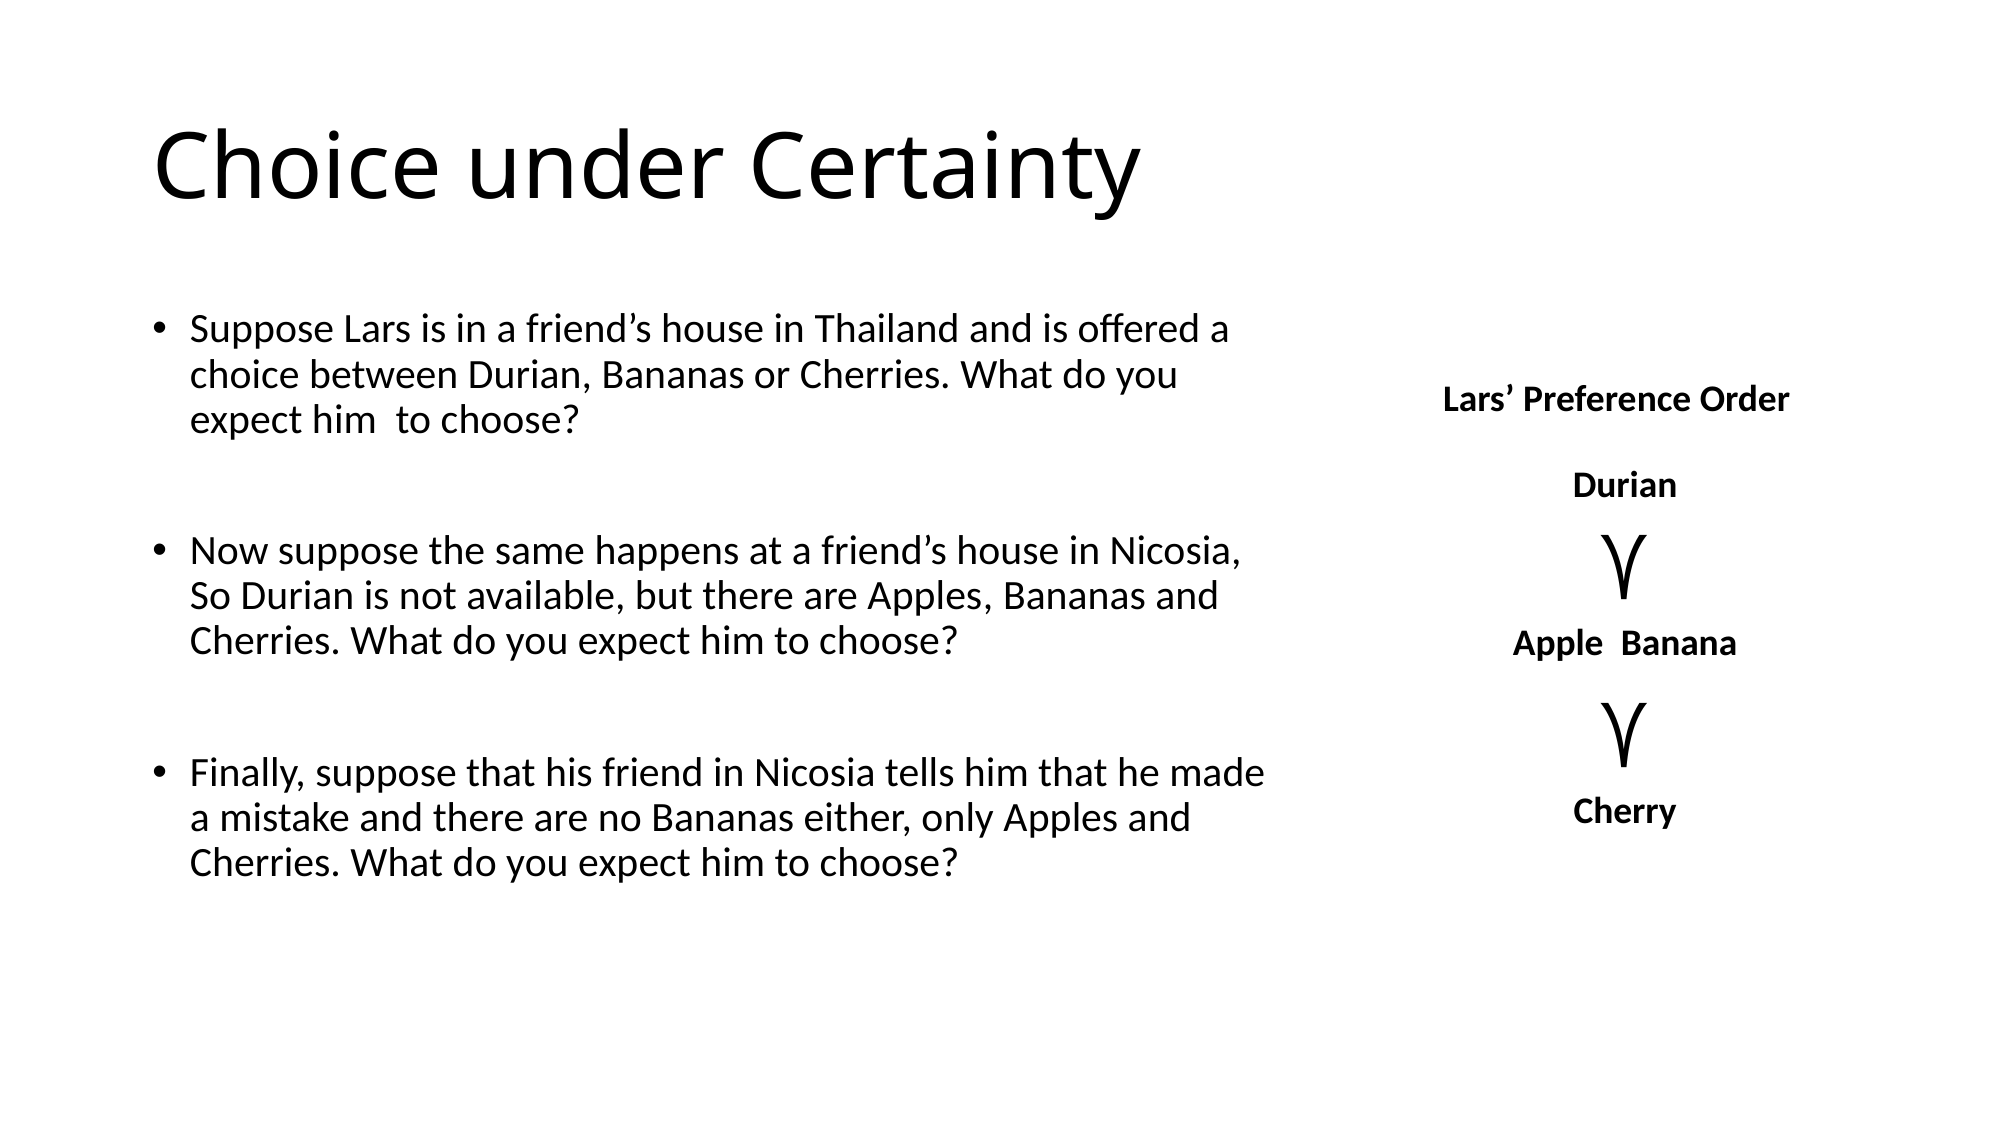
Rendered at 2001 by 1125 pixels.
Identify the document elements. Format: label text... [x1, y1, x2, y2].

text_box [1223, 452, 2000, 839]
list Suppose Lars is in a friend’s house in Thailand and is offered a choice between Durian, Bananas or Cherries. What do you expect him to choose? Now suppose the same happens at a friend’s house in Nicosia, So Durian is not available, but there are Apples, Bananas and Cherries. What do you expect him to choose? Finally, suppose that his friend in Nicosia tells him that he made a mistake and there are no Bananas either, only Apples and Cherries. What do you expect him to choose? [137, 299, 1297, 1014]
text_box Lars’ Preference Order [1280, 366, 1954, 426]
title Choice under Certainty [137, 59, 1863, 278]
